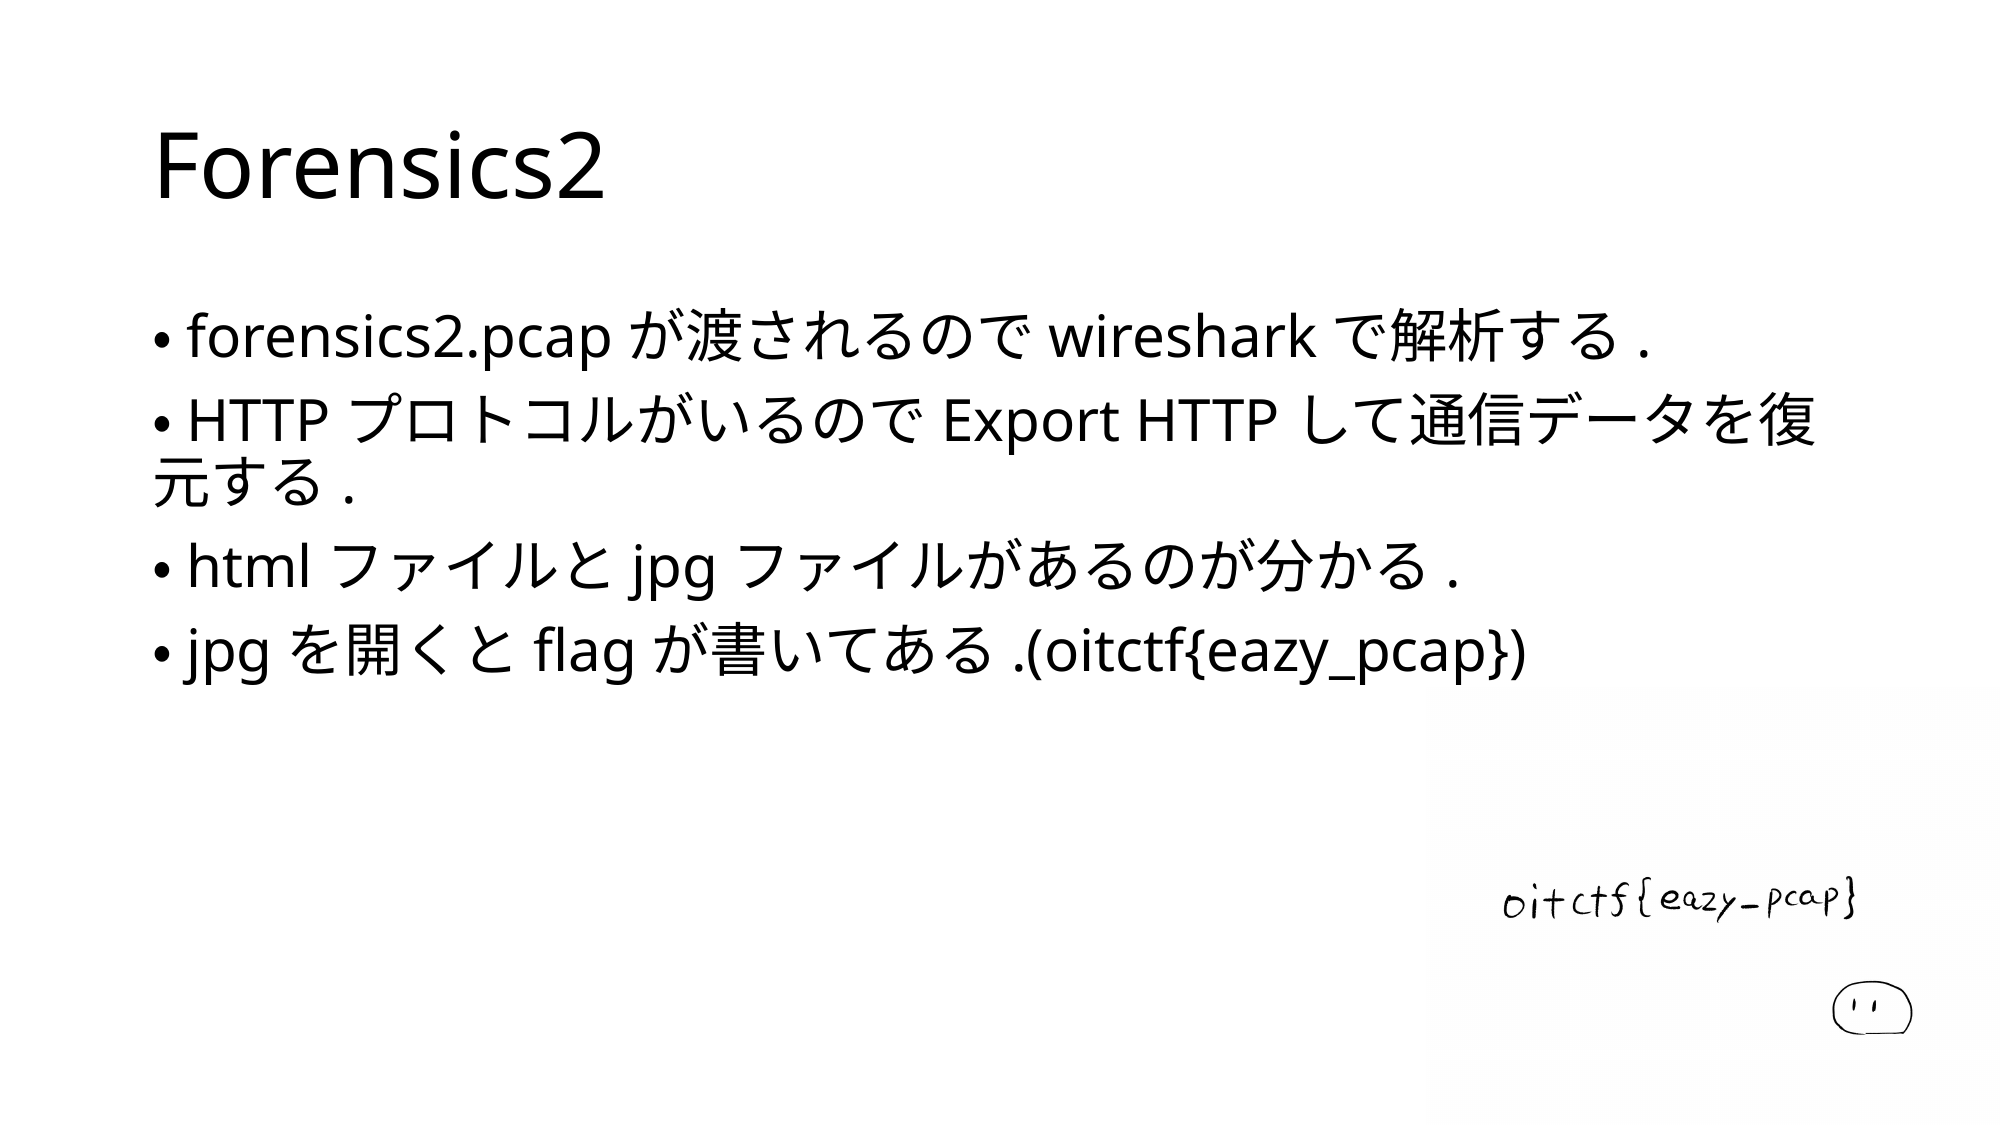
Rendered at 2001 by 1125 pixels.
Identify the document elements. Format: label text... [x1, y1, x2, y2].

picture [1426, 687, 2000, 1125]
list ・forensics2.pcapが渡されるのでwiresharkで解析する. ・HTTPプロトコルがいるのでExport HTTPして通信データを復元する. ・htmlファイルとjpgファイルがあるのが分かる. ・jpgを開くとflagが書いてある.(oitctf{eazy_pcap}) [137, 299, 1863, 1014]
title Forensics2 [137, 59, 1863, 278]
